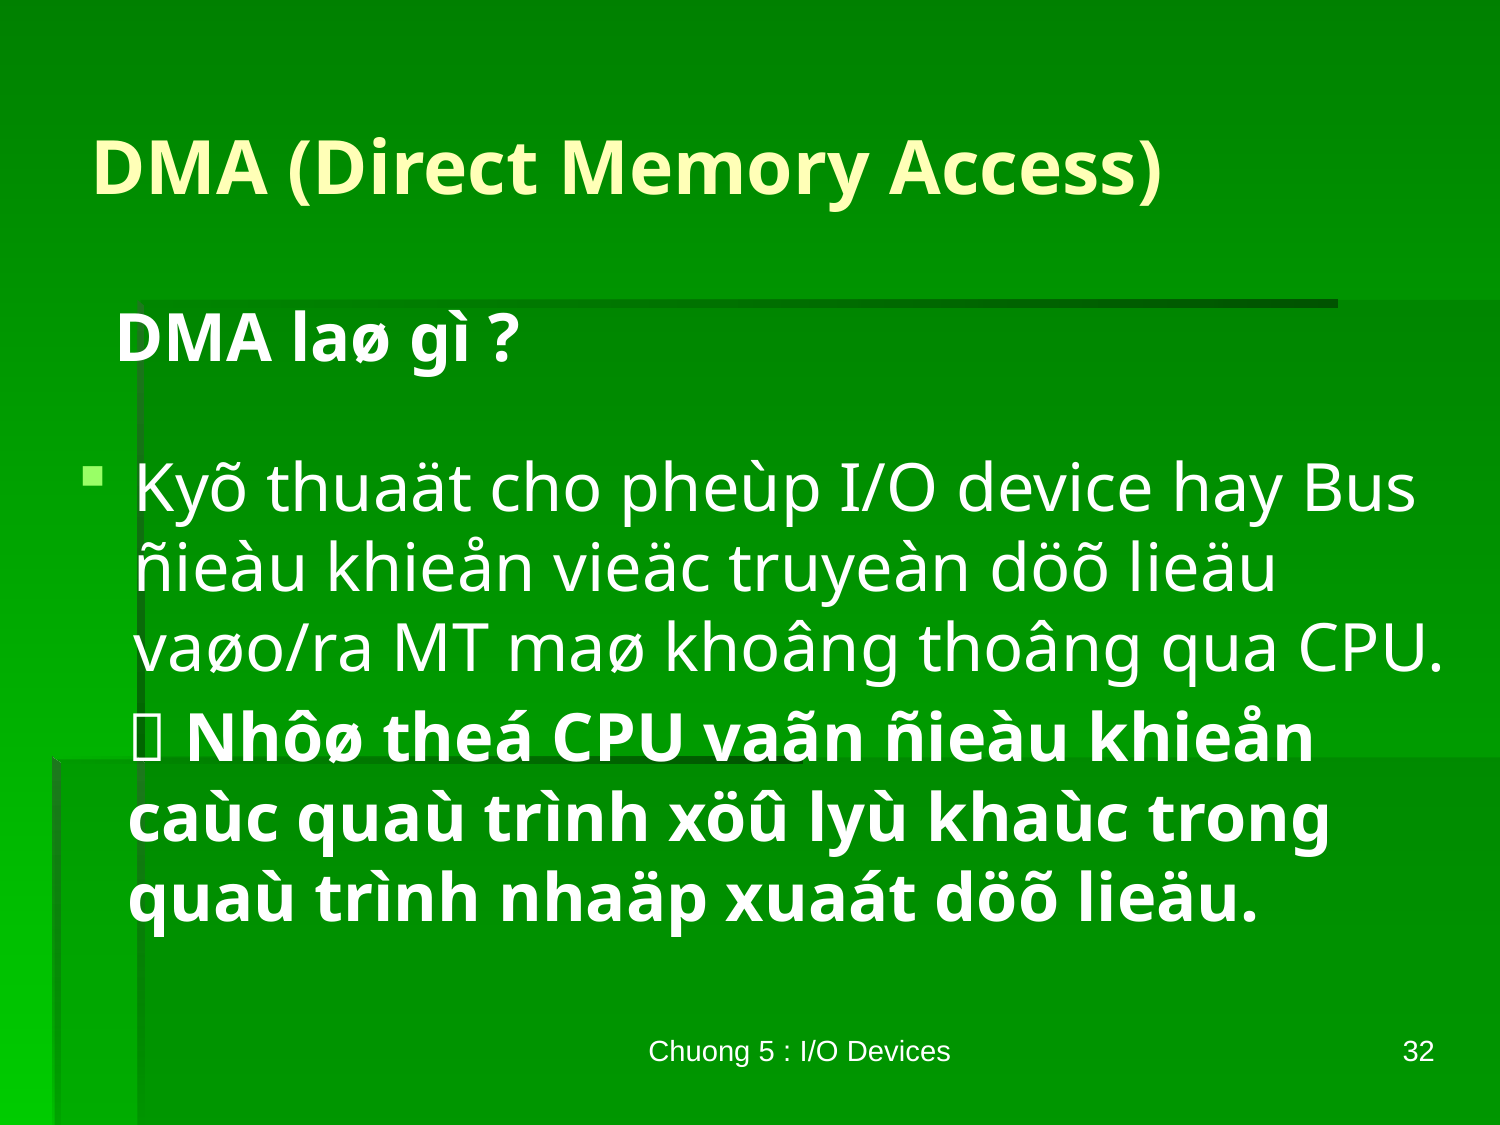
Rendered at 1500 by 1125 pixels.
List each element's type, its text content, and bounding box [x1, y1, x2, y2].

slide_number 32 [1137, 1024, 1450, 1103]
text_box DMA laø gì ? [99, 287, 763, 383]
footer Chuong 5 : I/O Devices [562, 1024, 1038, 1103]
title DMA (Direct Memory Access) [75, 40, 1451, 275]
text_box  Nhôø theá CPU vaãn ñieàu khieån caùc quaù trình xöû lyù khaùc trong quaù trình nhaäp xuaát döõ lieäu. [112, 687, 1463, 943]
list Kyõ thuaät cho pheùp I/O device hay Bus ñieàu khieån vieäc truyeàn döõ lieäu vaøo/ra MT maø khoâng thoâng qua CPU. [62, 437, 1464, 700]
